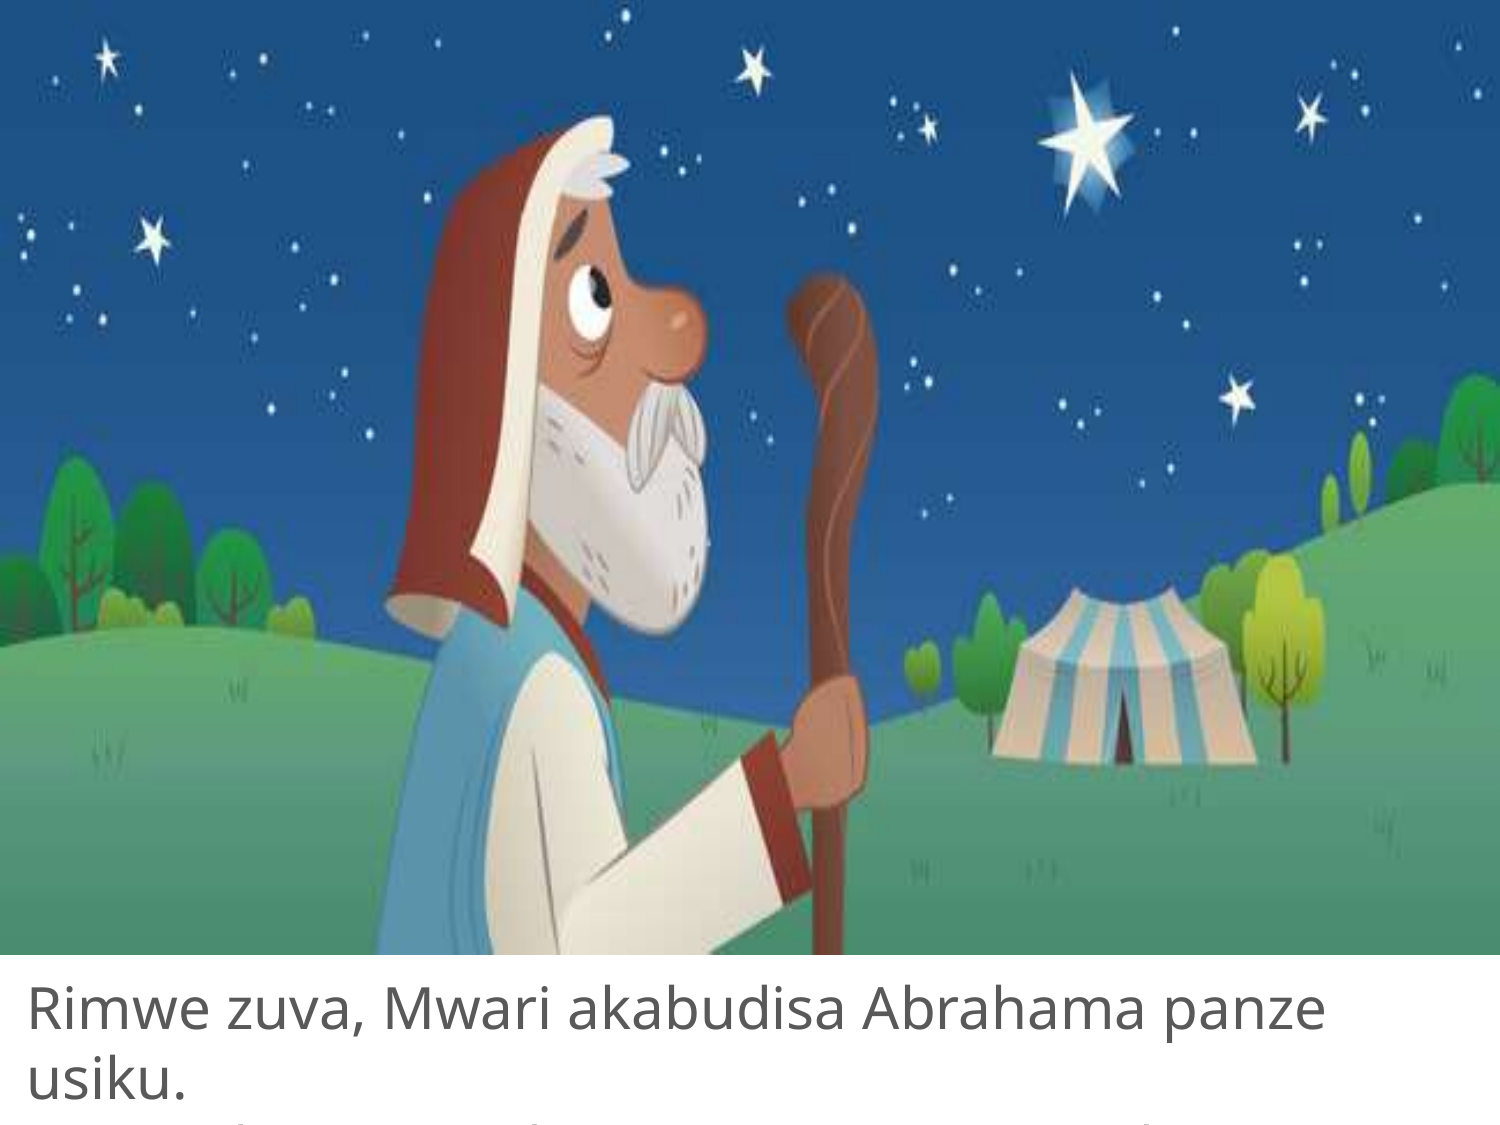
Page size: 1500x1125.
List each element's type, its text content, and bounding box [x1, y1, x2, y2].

text_box Rimwe zuva, Mwari akabudisa Abrahama panze usiku. “Tarirai kumusoro kumatenga. Unogona kuverenga nyeredzi here? [11, 964, 1483, 1125]
picture [0, 0, 1500, 955]
